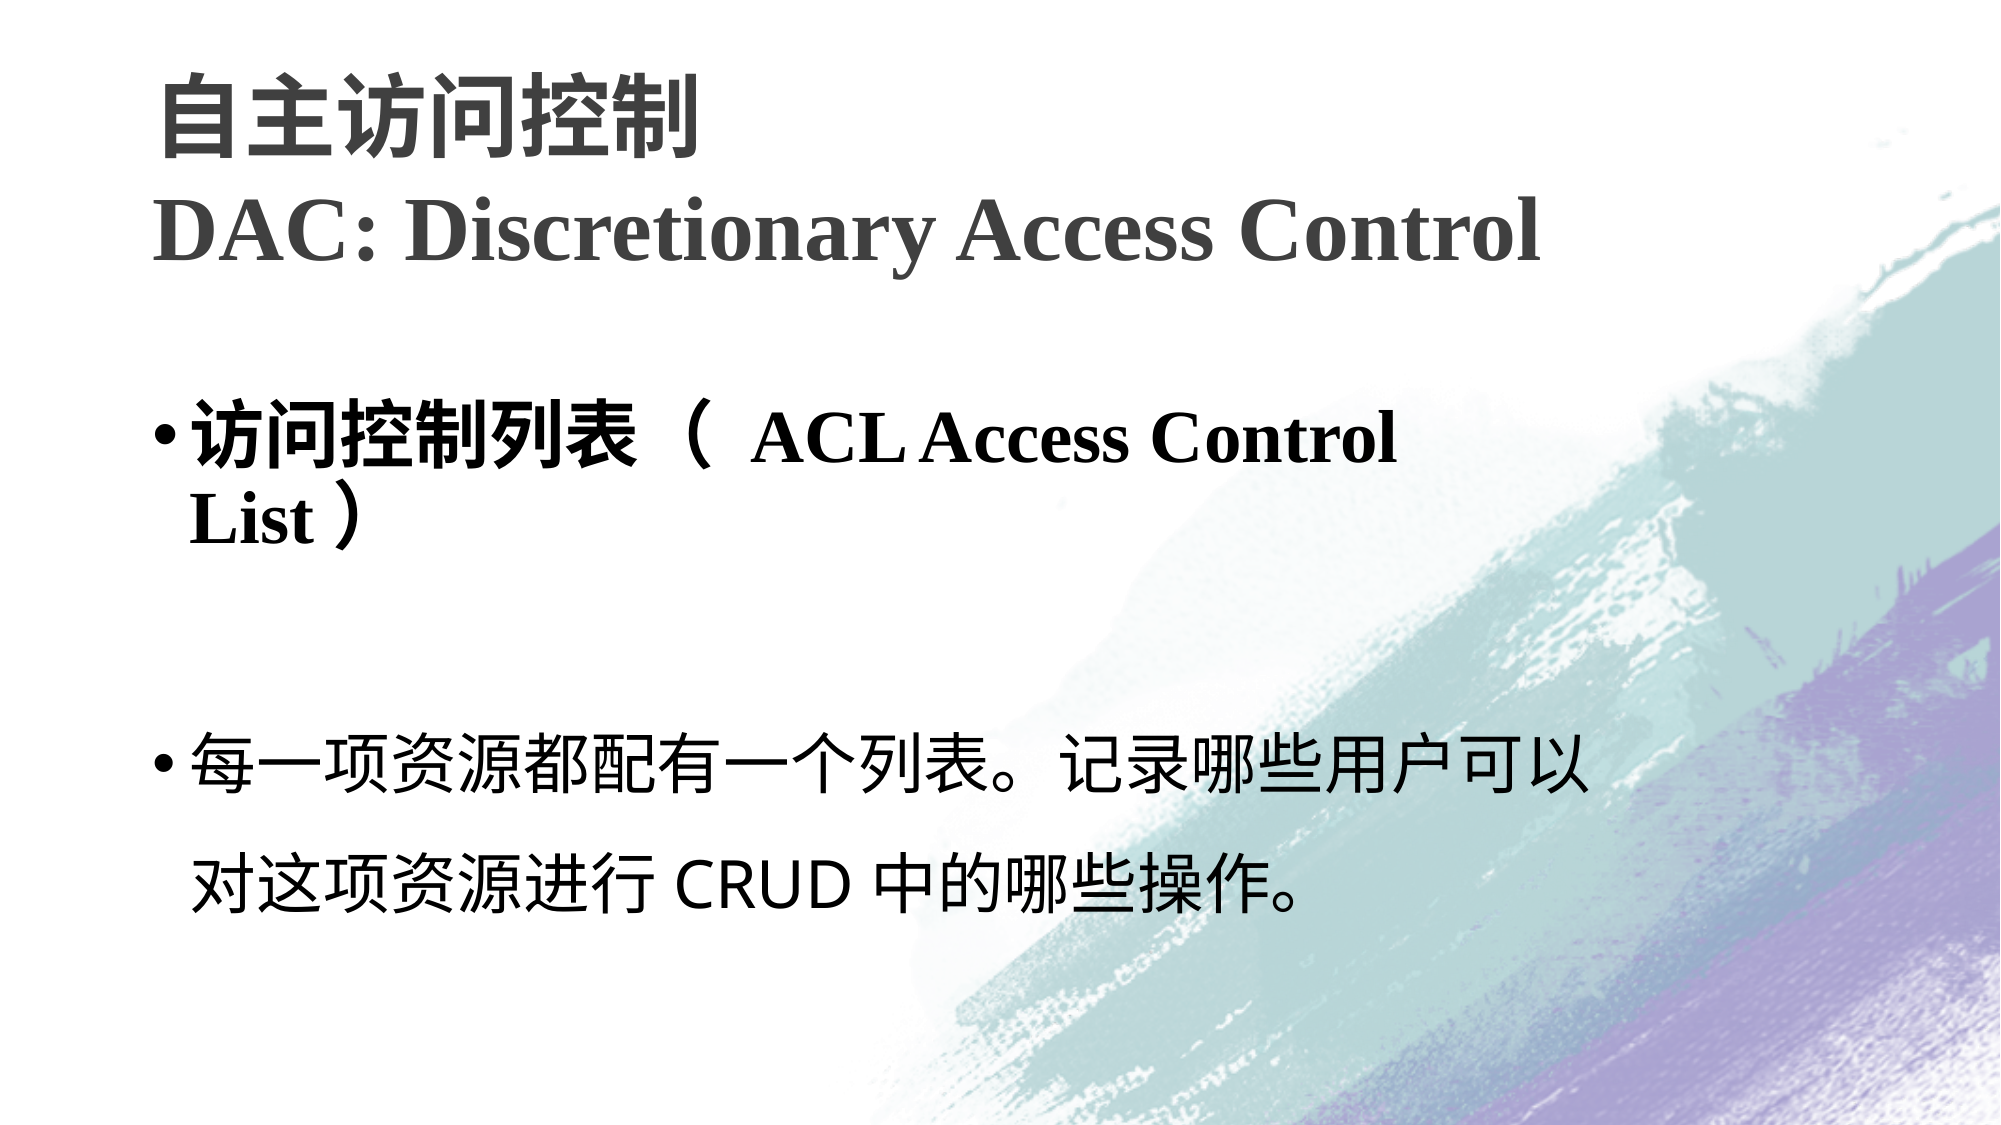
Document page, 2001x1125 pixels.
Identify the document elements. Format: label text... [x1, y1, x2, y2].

list 访问控制列表（ ACL Access Control List） 每一项资源都配有一个列表。记录哪些用户可以对这项资源进行CRUD中的哪些操作。 [137, 299, 778, 1125]
title 自主访问控制 DAC: Discretionary Access Control [137, 59, 778, 278]
picture [778, 0, 2000, 1125]
